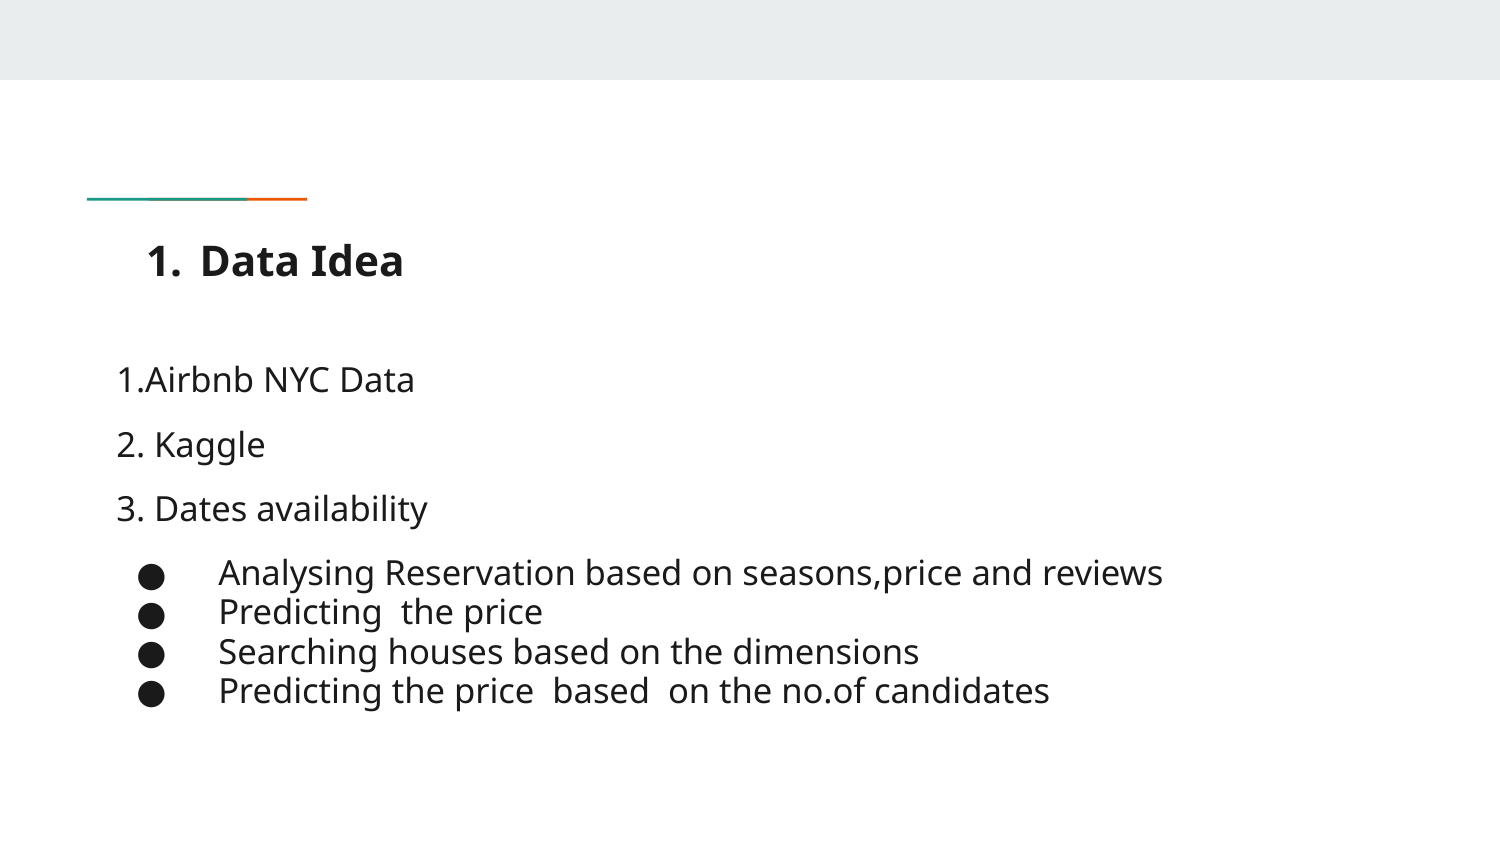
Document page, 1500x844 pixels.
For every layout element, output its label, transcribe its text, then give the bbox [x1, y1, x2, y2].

list 1.Airbnb NYC Data 2. Kaggle 3. Dates availability Analysing Reservation based on seasons,price and reviews Predicting the price Searching houses based on the dimensions Predicting the price based on the no.of candidates [101, 346, 1363, 796]
title Data Idea [119, 216, 1381, 305]
